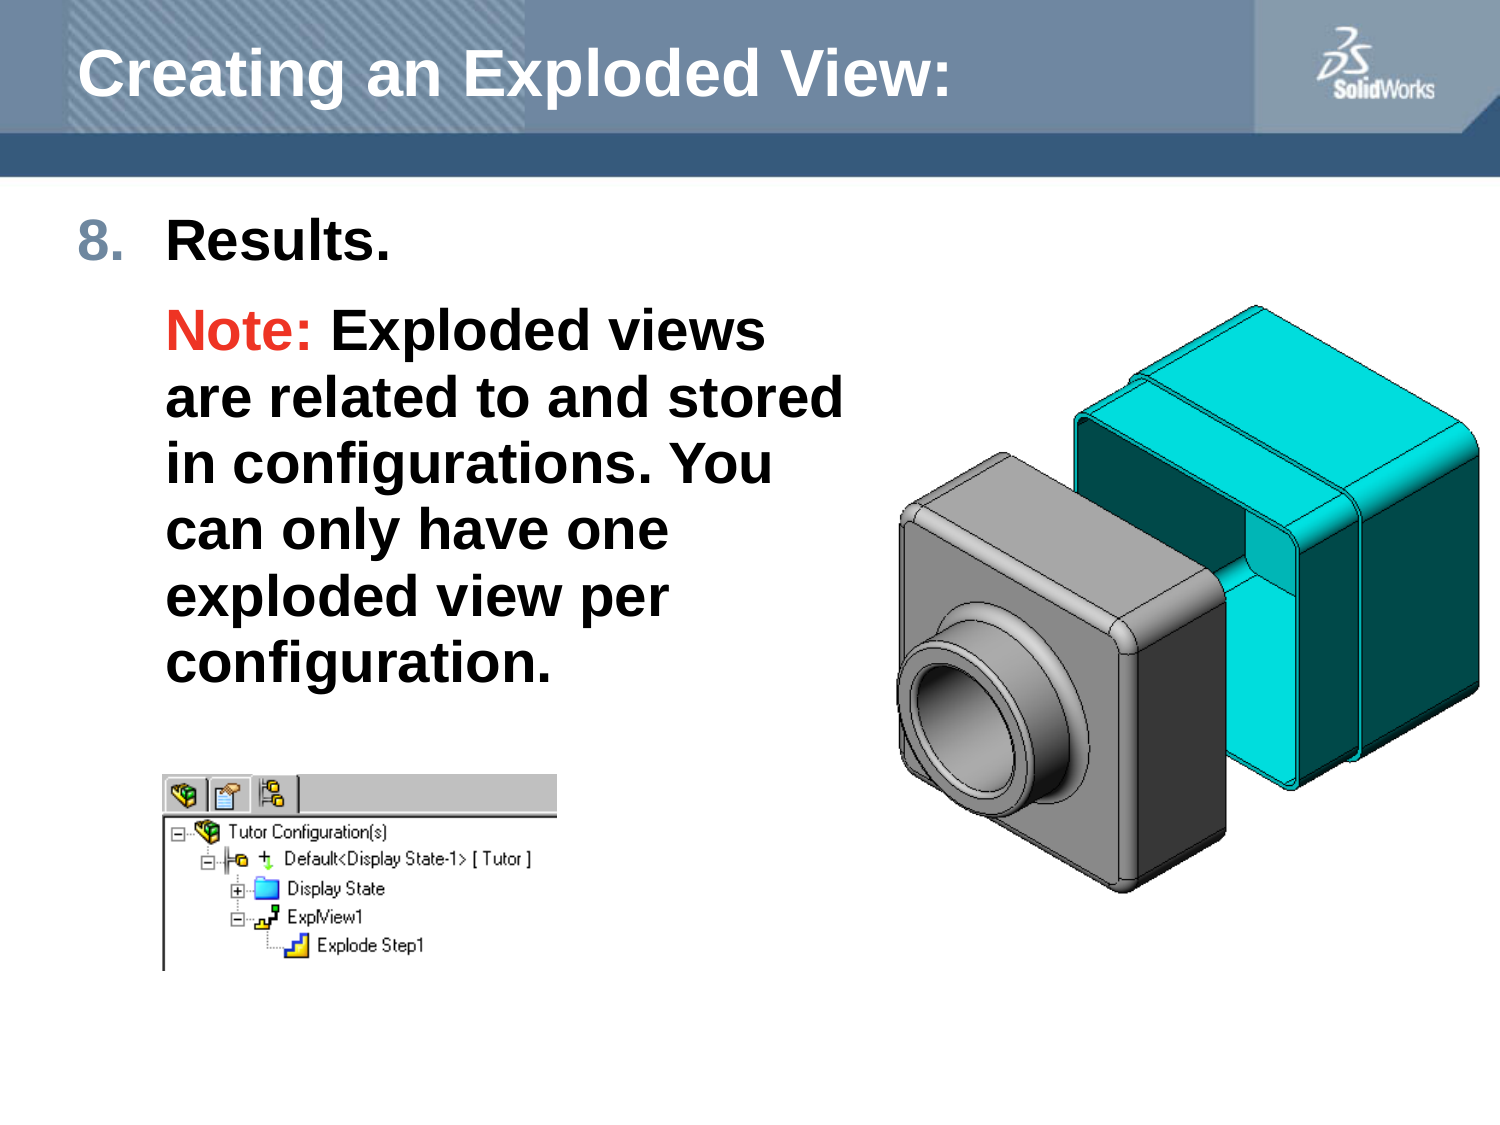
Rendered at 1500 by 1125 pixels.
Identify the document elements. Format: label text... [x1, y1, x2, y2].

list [162, 774, 557, 971]
picture [0, 0, 1500, 1125]
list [864, 299, 1500, 897]
title Creating an Exploded View: [62, 7, 1238, 146]
list Results. Note: Exploded views are related to and stored in configurations. You can only have one exploded view per configuration. [62, 200, 875, 1063]
